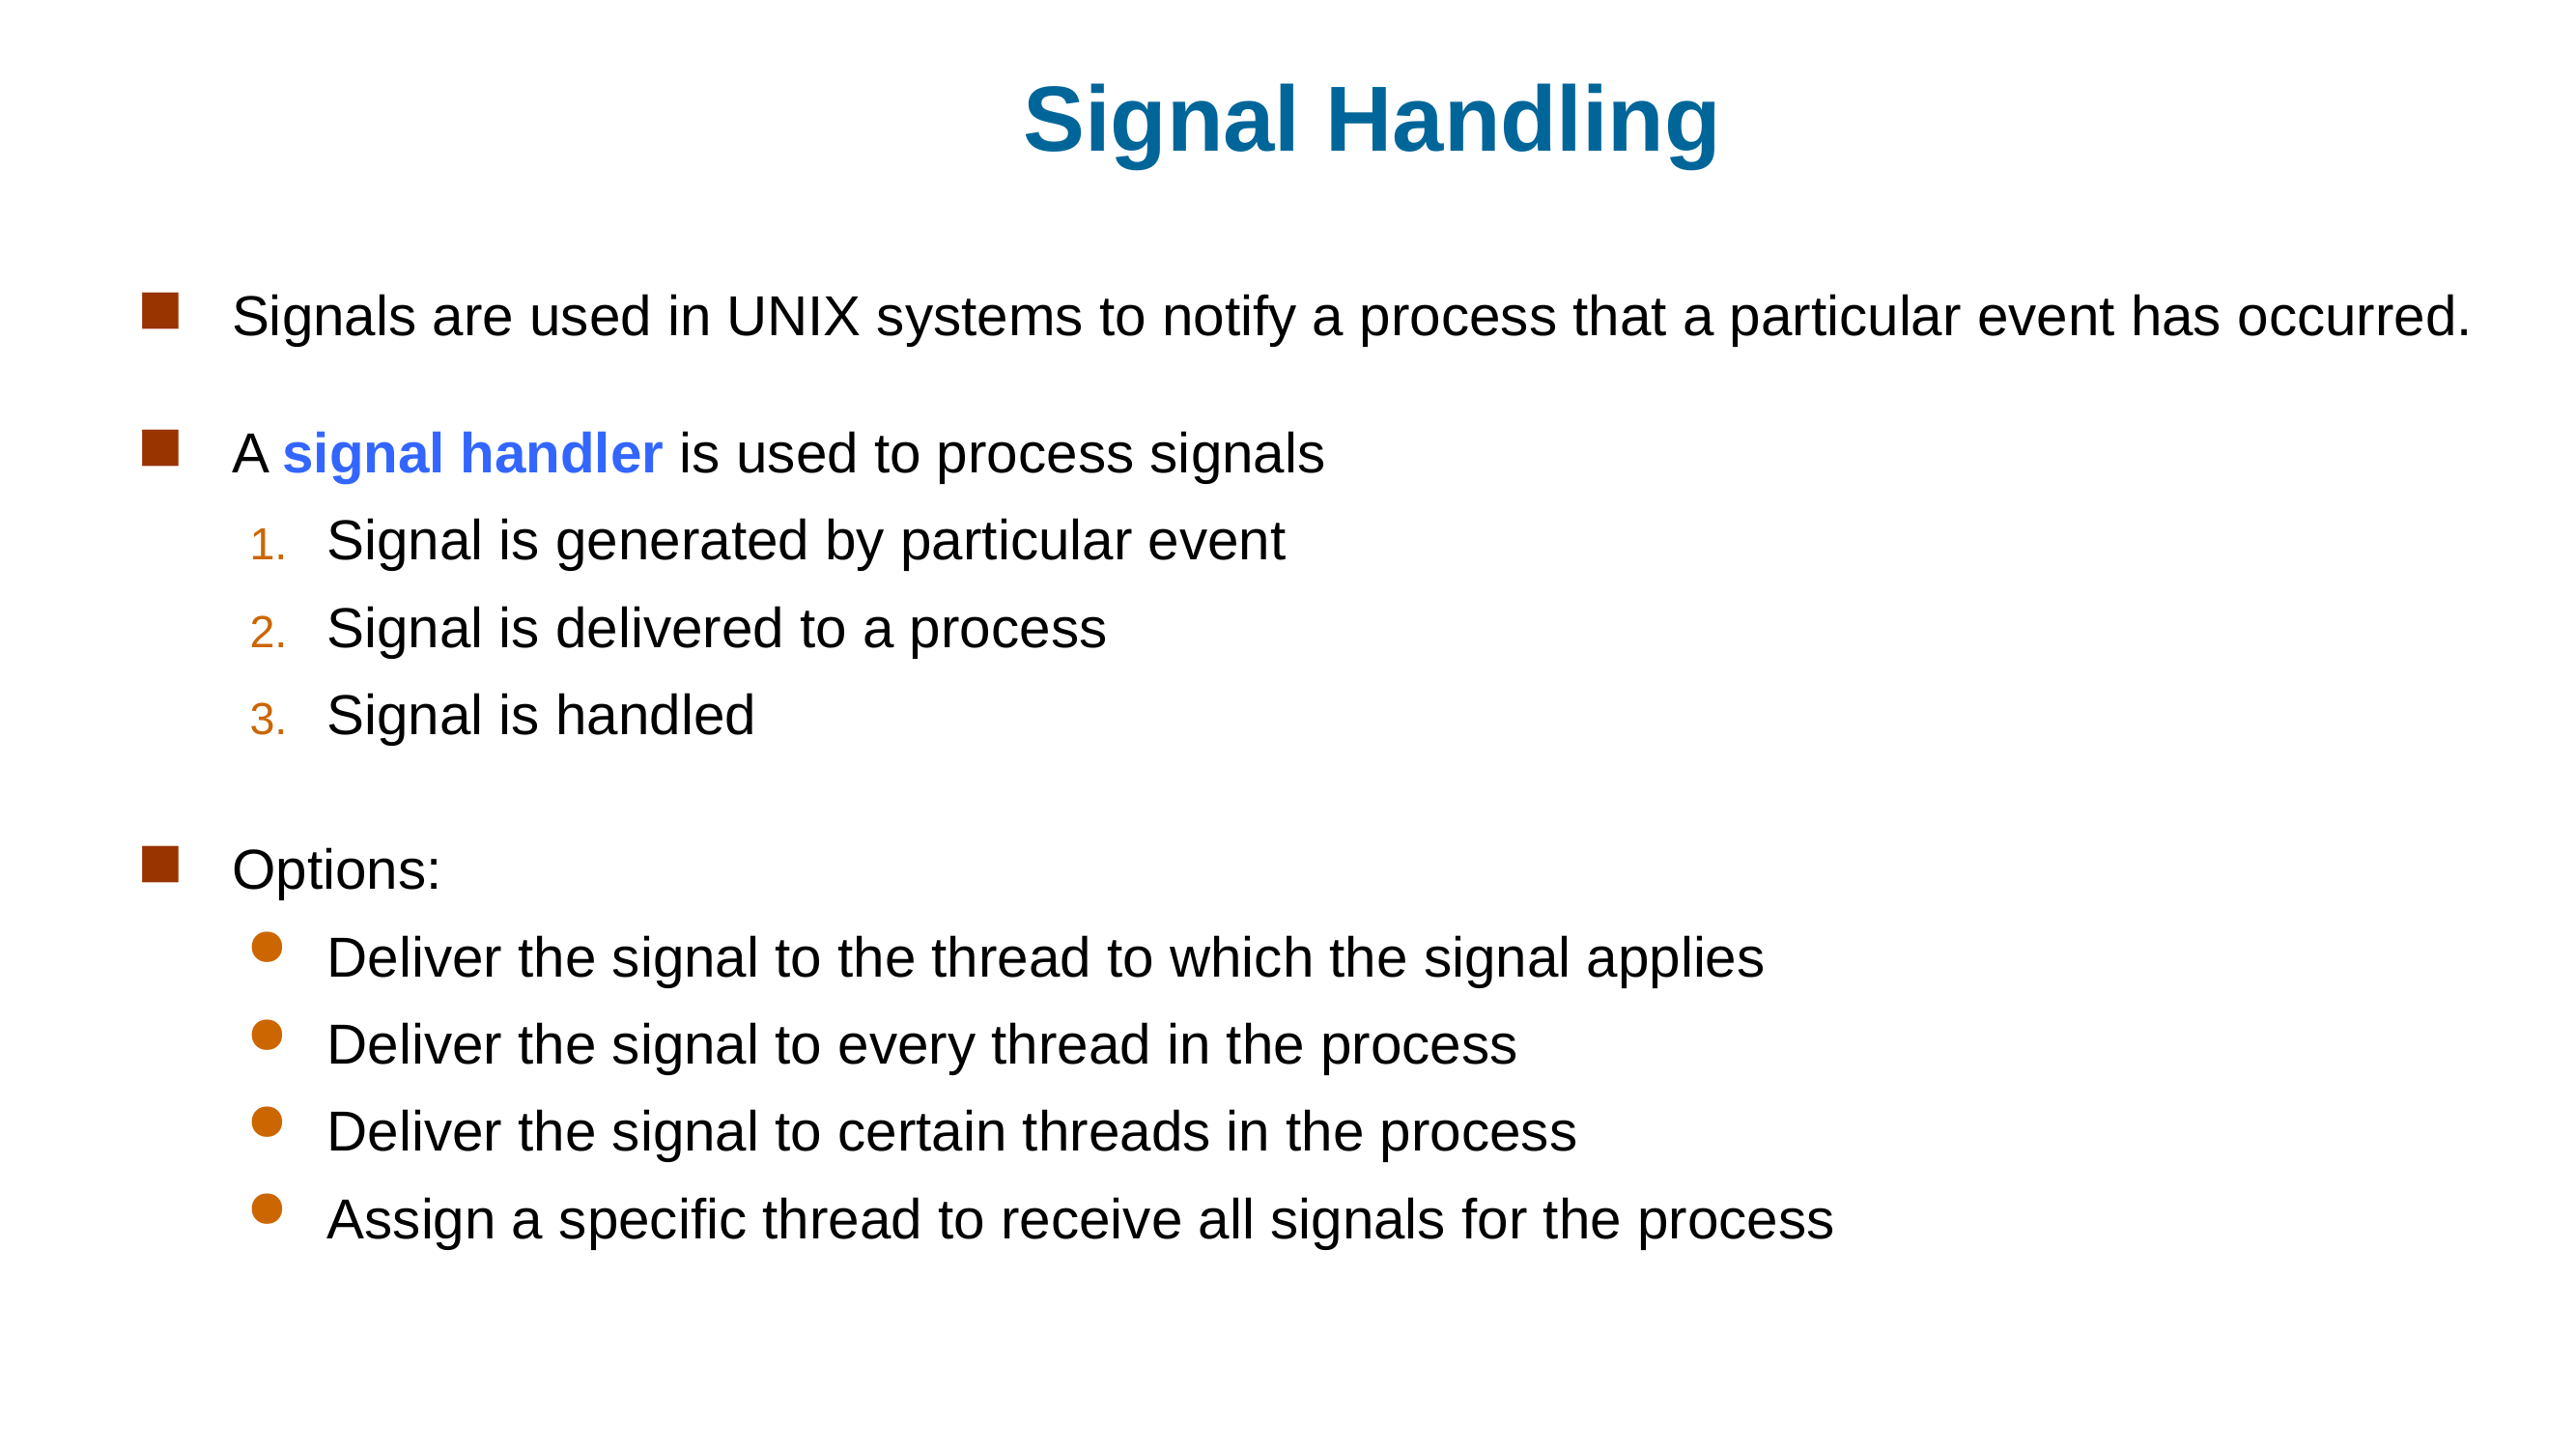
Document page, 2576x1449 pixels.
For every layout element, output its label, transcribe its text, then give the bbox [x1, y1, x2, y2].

title Signal Handling [478, 58, 2267, 181]
list Signals are used in UNIX systems to notify a process that a particular event has occurred. A signal handler is used to process signals Signal is generated by particular event Signal is delivered to a process Signal is handled Options: Deliver the signal to the thread to which the signal applies Deliver the signal to every thread in the process Deliver the signal to certain threads in the process Assign a specific thread to receive all signals for the process [125, 269, 2502, 1306]
